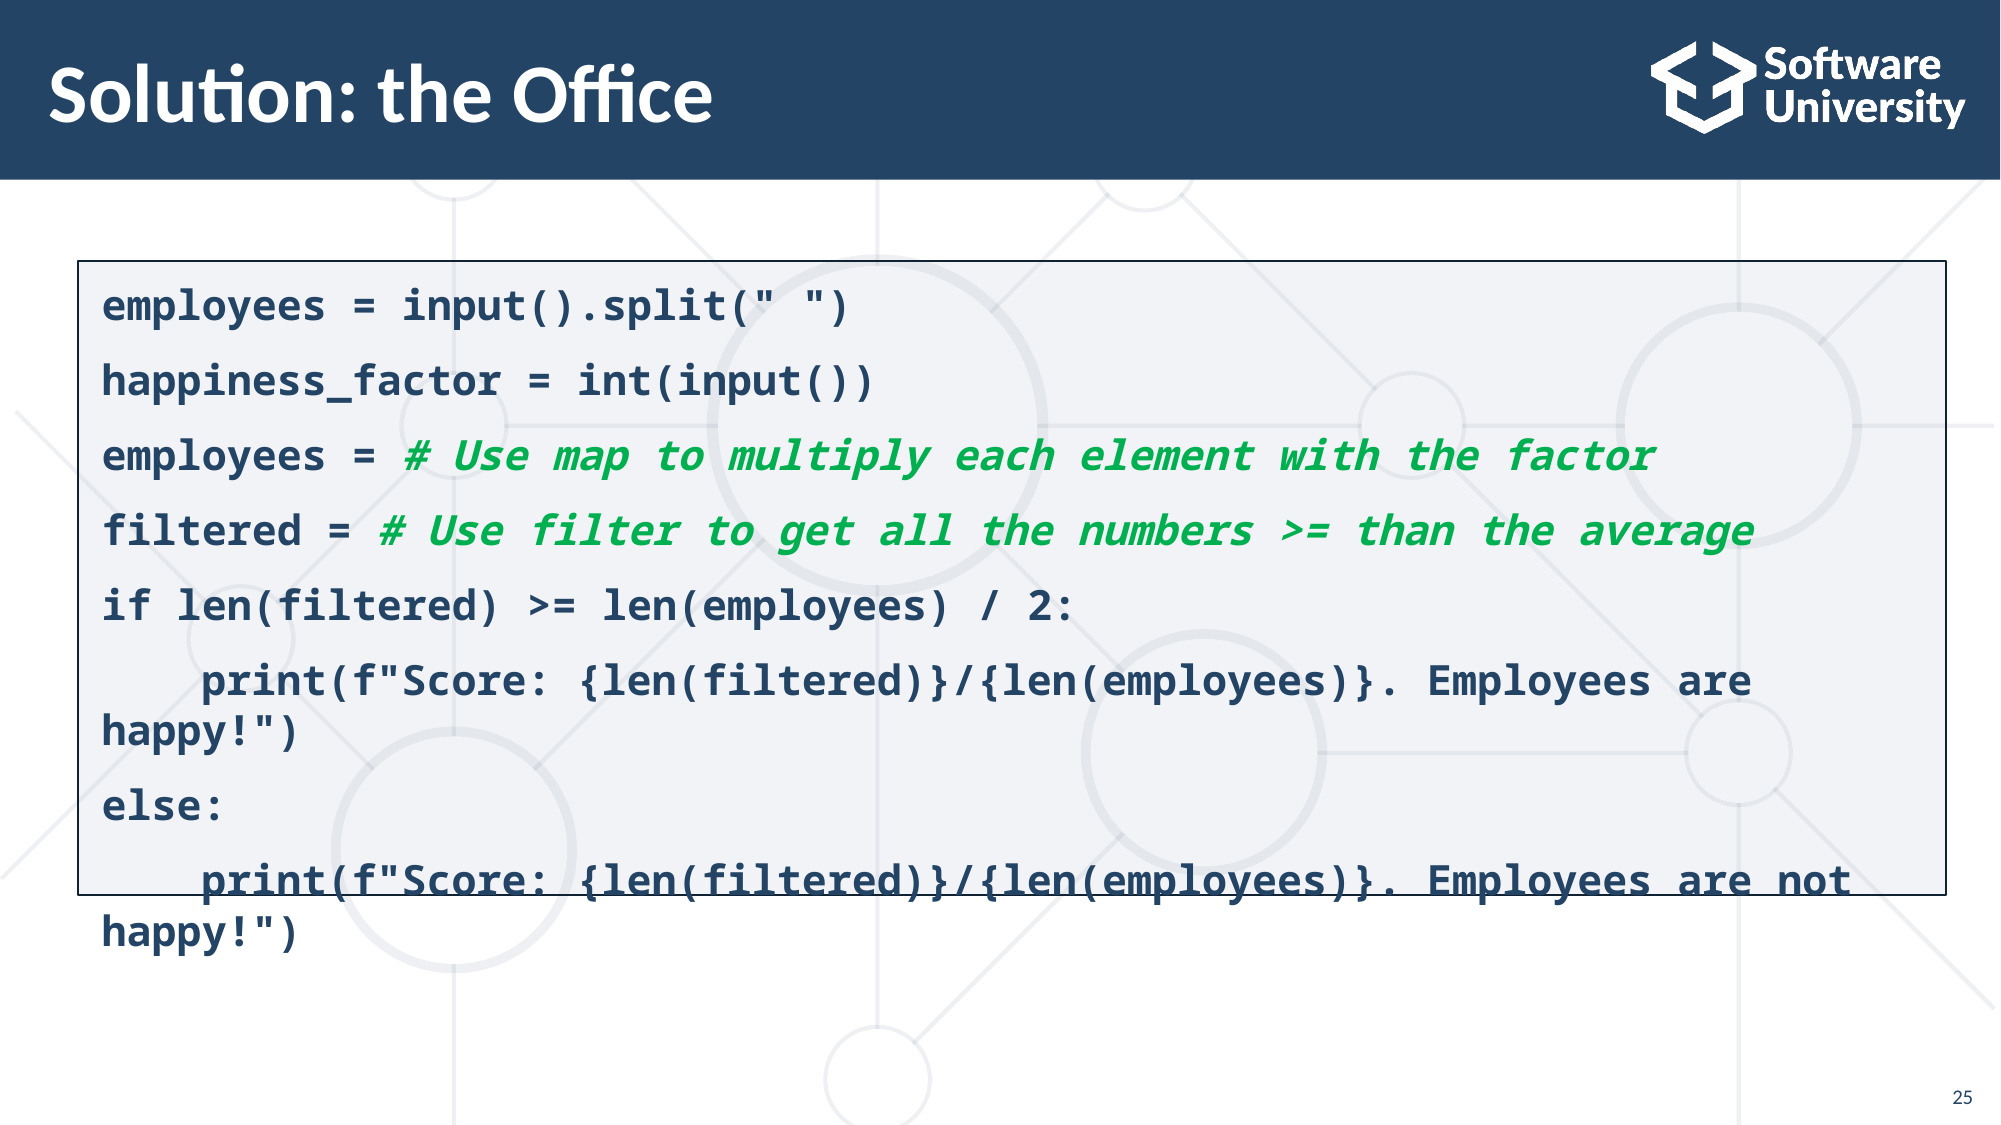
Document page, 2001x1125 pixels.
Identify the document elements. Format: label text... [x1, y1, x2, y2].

picture [1651, 41, 1966, 134]
title Solution: the Office [31, 16, 1625, 162]
list employeеs = input().split(" ") happiness_factor = int(input()) employees = # Use map to multiply each element with the factor filtered = # Use filter to get all the numbers >= than the average if len(filtered) >= len(employees) / 2: print(f"Score: {len(filtered)}/{len(employees)}. Employees are happy!") else: print(f"Score: {len(filtered)}/{len(employees)}. Employees are not happy!") [77, 260, 1947, 896]
text_box 25 [1927, 1067, 1989, 1117]
